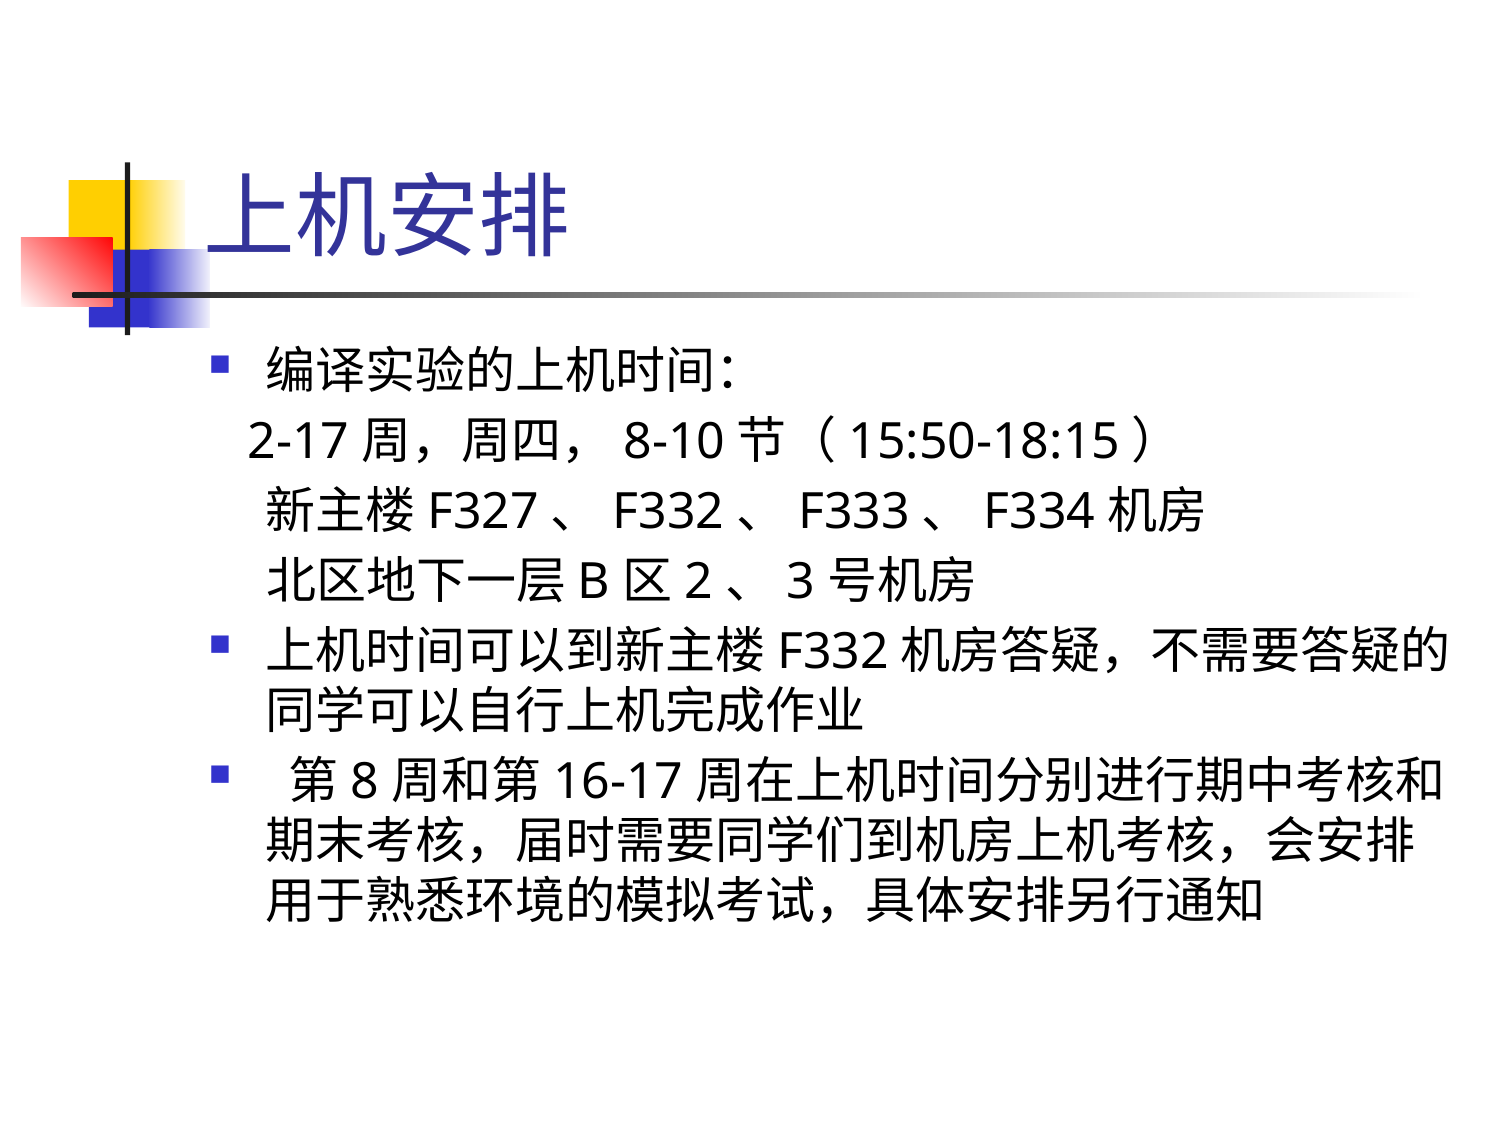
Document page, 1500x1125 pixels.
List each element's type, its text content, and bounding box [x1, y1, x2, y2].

title 上机安排 [188, 35, 1468, 275]
list 编译实验的上机时间： 2-17周，周四，8-10节（15:50-18:15） 新主楼F327、F332、F333、F334机房 北区地下一层B区2、3号机房 上机时间可以到新主楼F332机房答疑，不需要答疑的同学可以自行上机完成作业 第8周和第16-17周在上机时间分别进行期中考核和期末考核，届时需要同学们到机房上机考核，会安排用于熟悉环境的模拟考试，具体安排另行通知 [193, 331, 1469, 1006]
